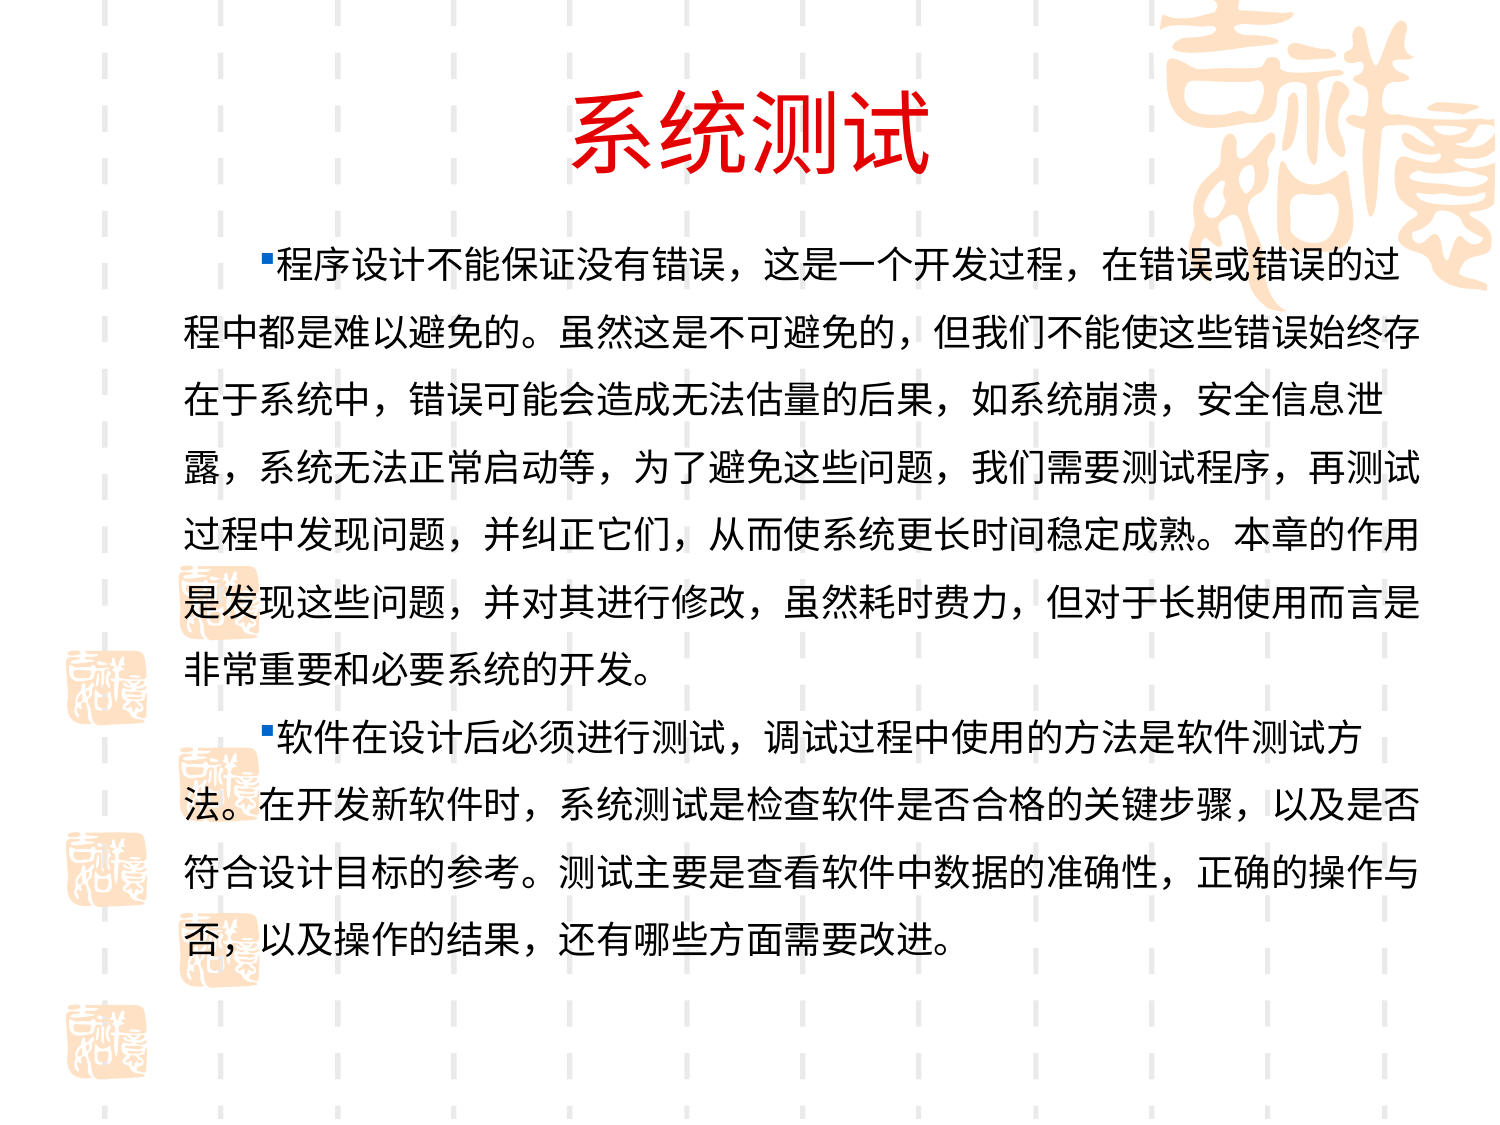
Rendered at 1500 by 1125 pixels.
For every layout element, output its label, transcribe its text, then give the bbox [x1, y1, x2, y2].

title 系统测试 [48, 37, 1451, 226]
list 程序设计不能保证没有错误，这是一个开发过程，在错误或错误的过程中都是难以避免的。虽然这是不可避免的，但我们不能使这些错误始终存在于系统中，错误可能会造成无法估量的后果，如系统崩溃，安全信息泄露，系统无法正常启动等，为了避免这些问题，我们需要测试程序，再测试过程中发现问题，并纠正它们，从而使系统更长时间稳定成熟。本章的作用是发现这些问题，并对其进行修改，虽然耗时费力，但对于长期使用而言是非常重要和必要系统的开发。 软件在设计后必须进行测试，调试过程中使用的方法是软件测试方法。在开发新软件时，系统测试是检查软件是否合格的关键步骤，以及是否符合设计目标的参考。测试主要是查看软件中数据的准确性，正确的操作与否，以及操作的结果，还有哪些方面需要改进。 [112, 210, 1451, 950]
